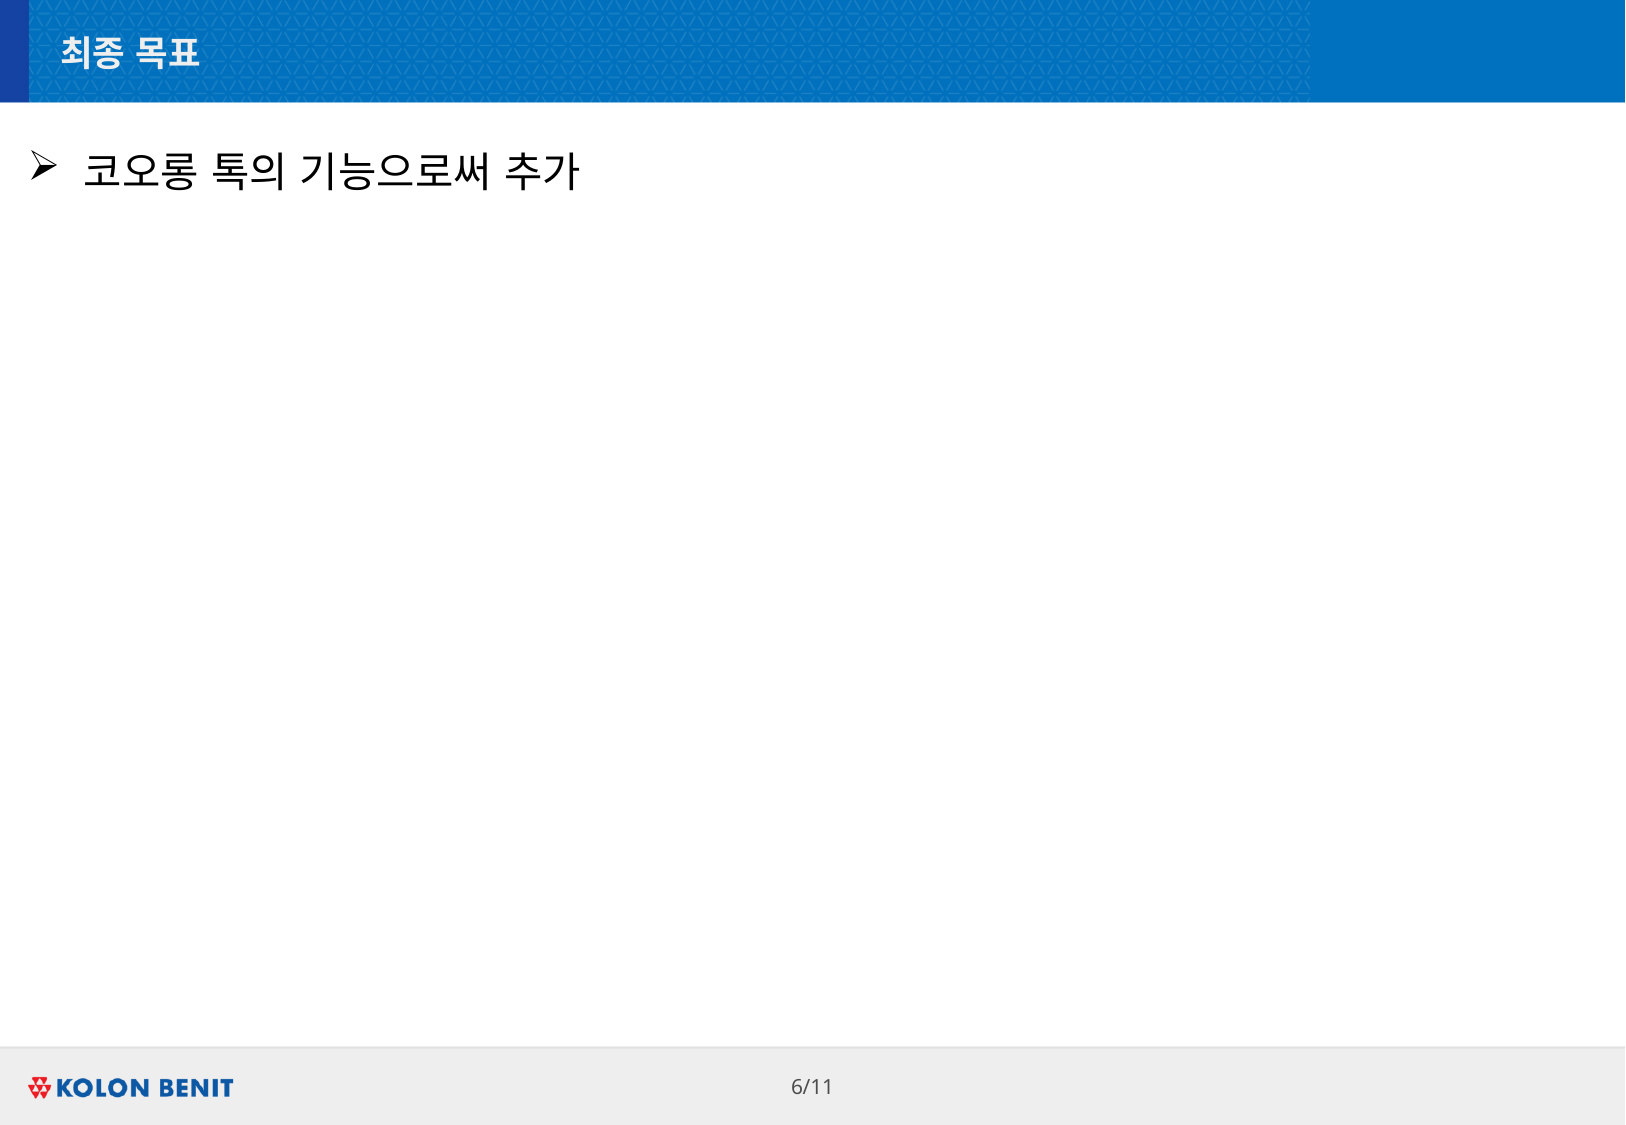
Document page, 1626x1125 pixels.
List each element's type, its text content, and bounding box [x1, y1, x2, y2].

list 코오롱 톡의 기능으로써 추가 [12, 135, 1613, 200]
picture [0, 1035, 1625, 1125]
title 최종 목표 [44, 23, 232, 82]
picture [0, 0, 1625, 114]
